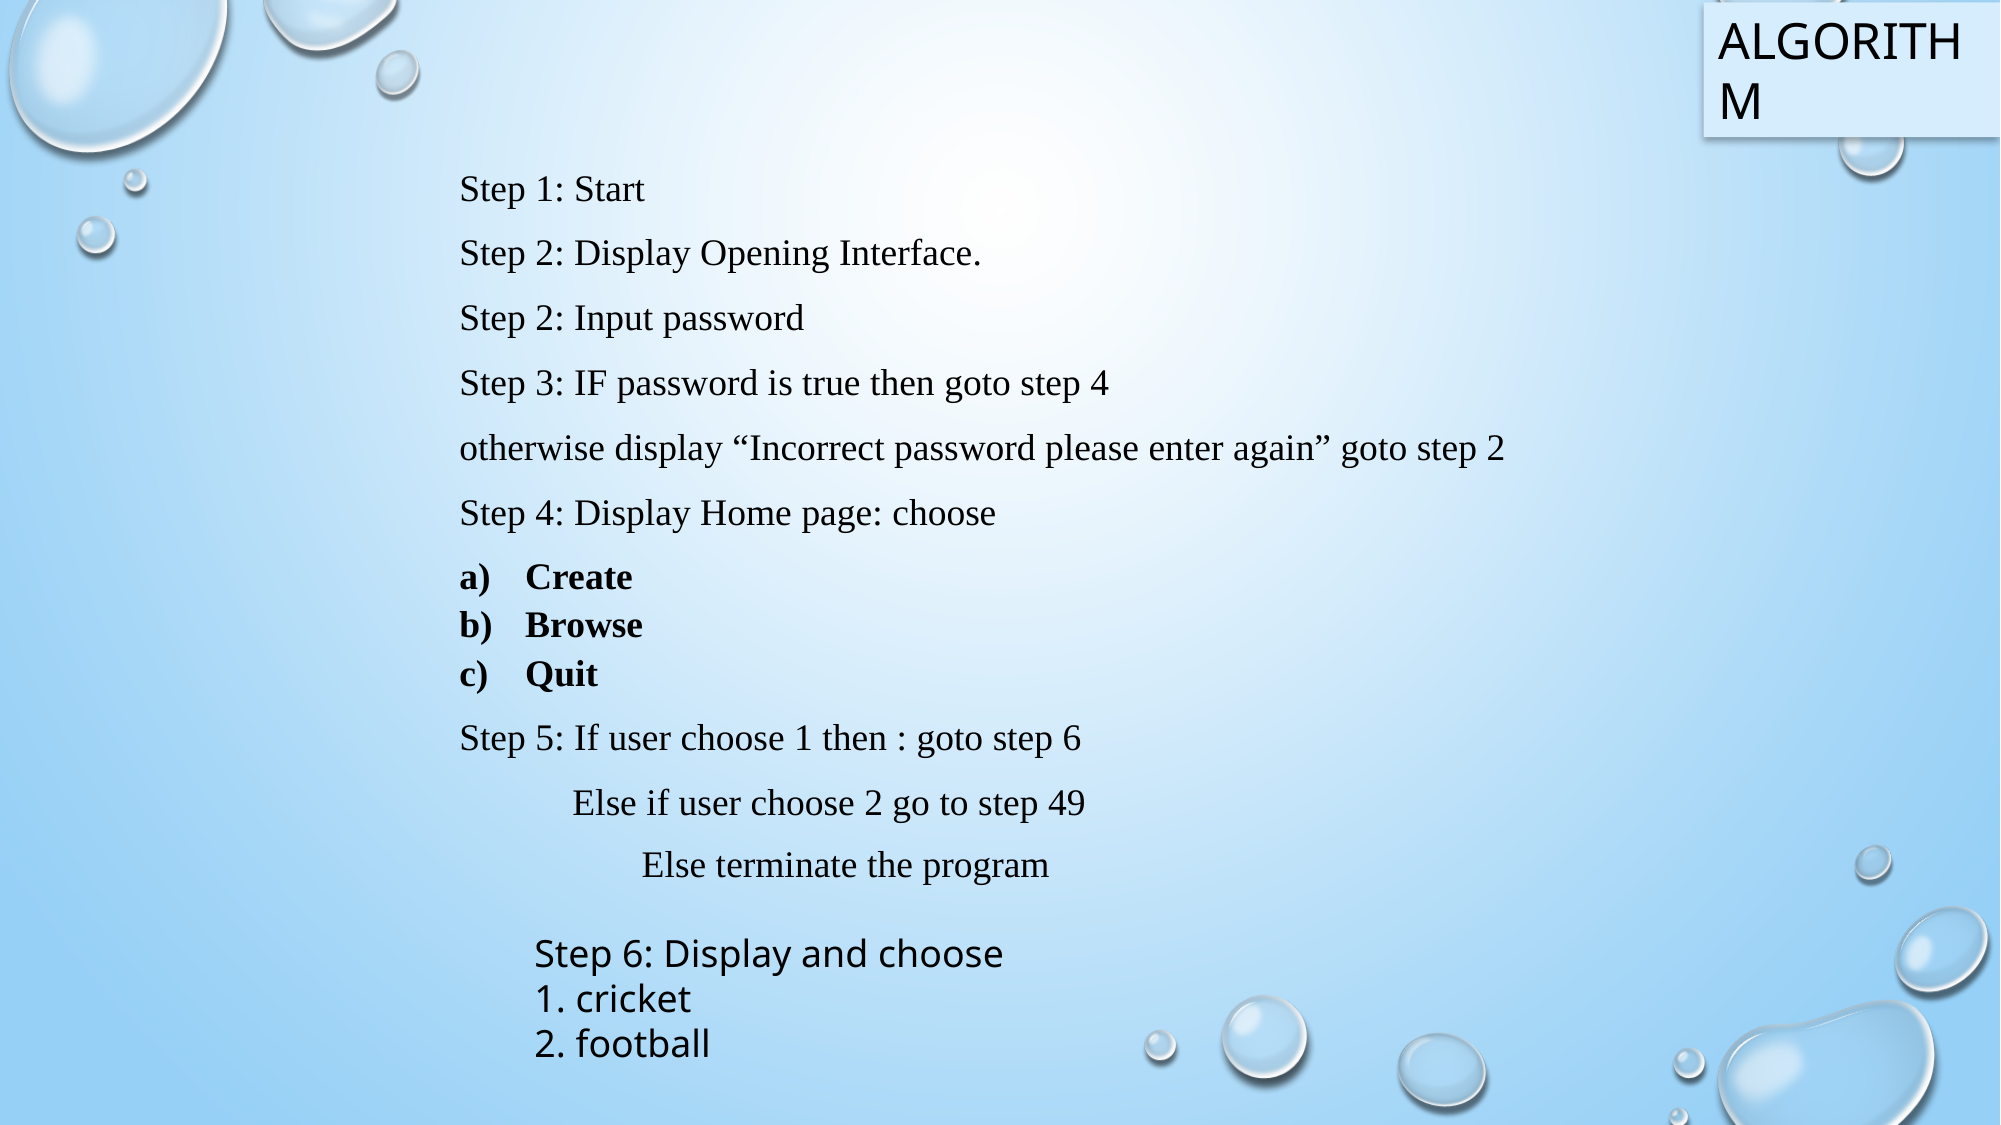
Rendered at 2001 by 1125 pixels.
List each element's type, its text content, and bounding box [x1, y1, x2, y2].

text_box Step 1: Start Step 2: Display Opening Interface. Step 2: Input password Step 3: IF password is true then goto step 4 otherwise display “Incorrect password please enter again” goto step 2 Step 4: Display Home page: choose Create Browse Quit Step 5: If user choose 1 then : goto step 6 Else if user choose 2 go to step 49 Else terminate the program Step 6: Display and choose 1. cricket 2. football [444, 153, 1537, 1115]
text_box ALGORITHM [1703, 2, 2000, 138]
picture [0, 0, 2000, 1125]
